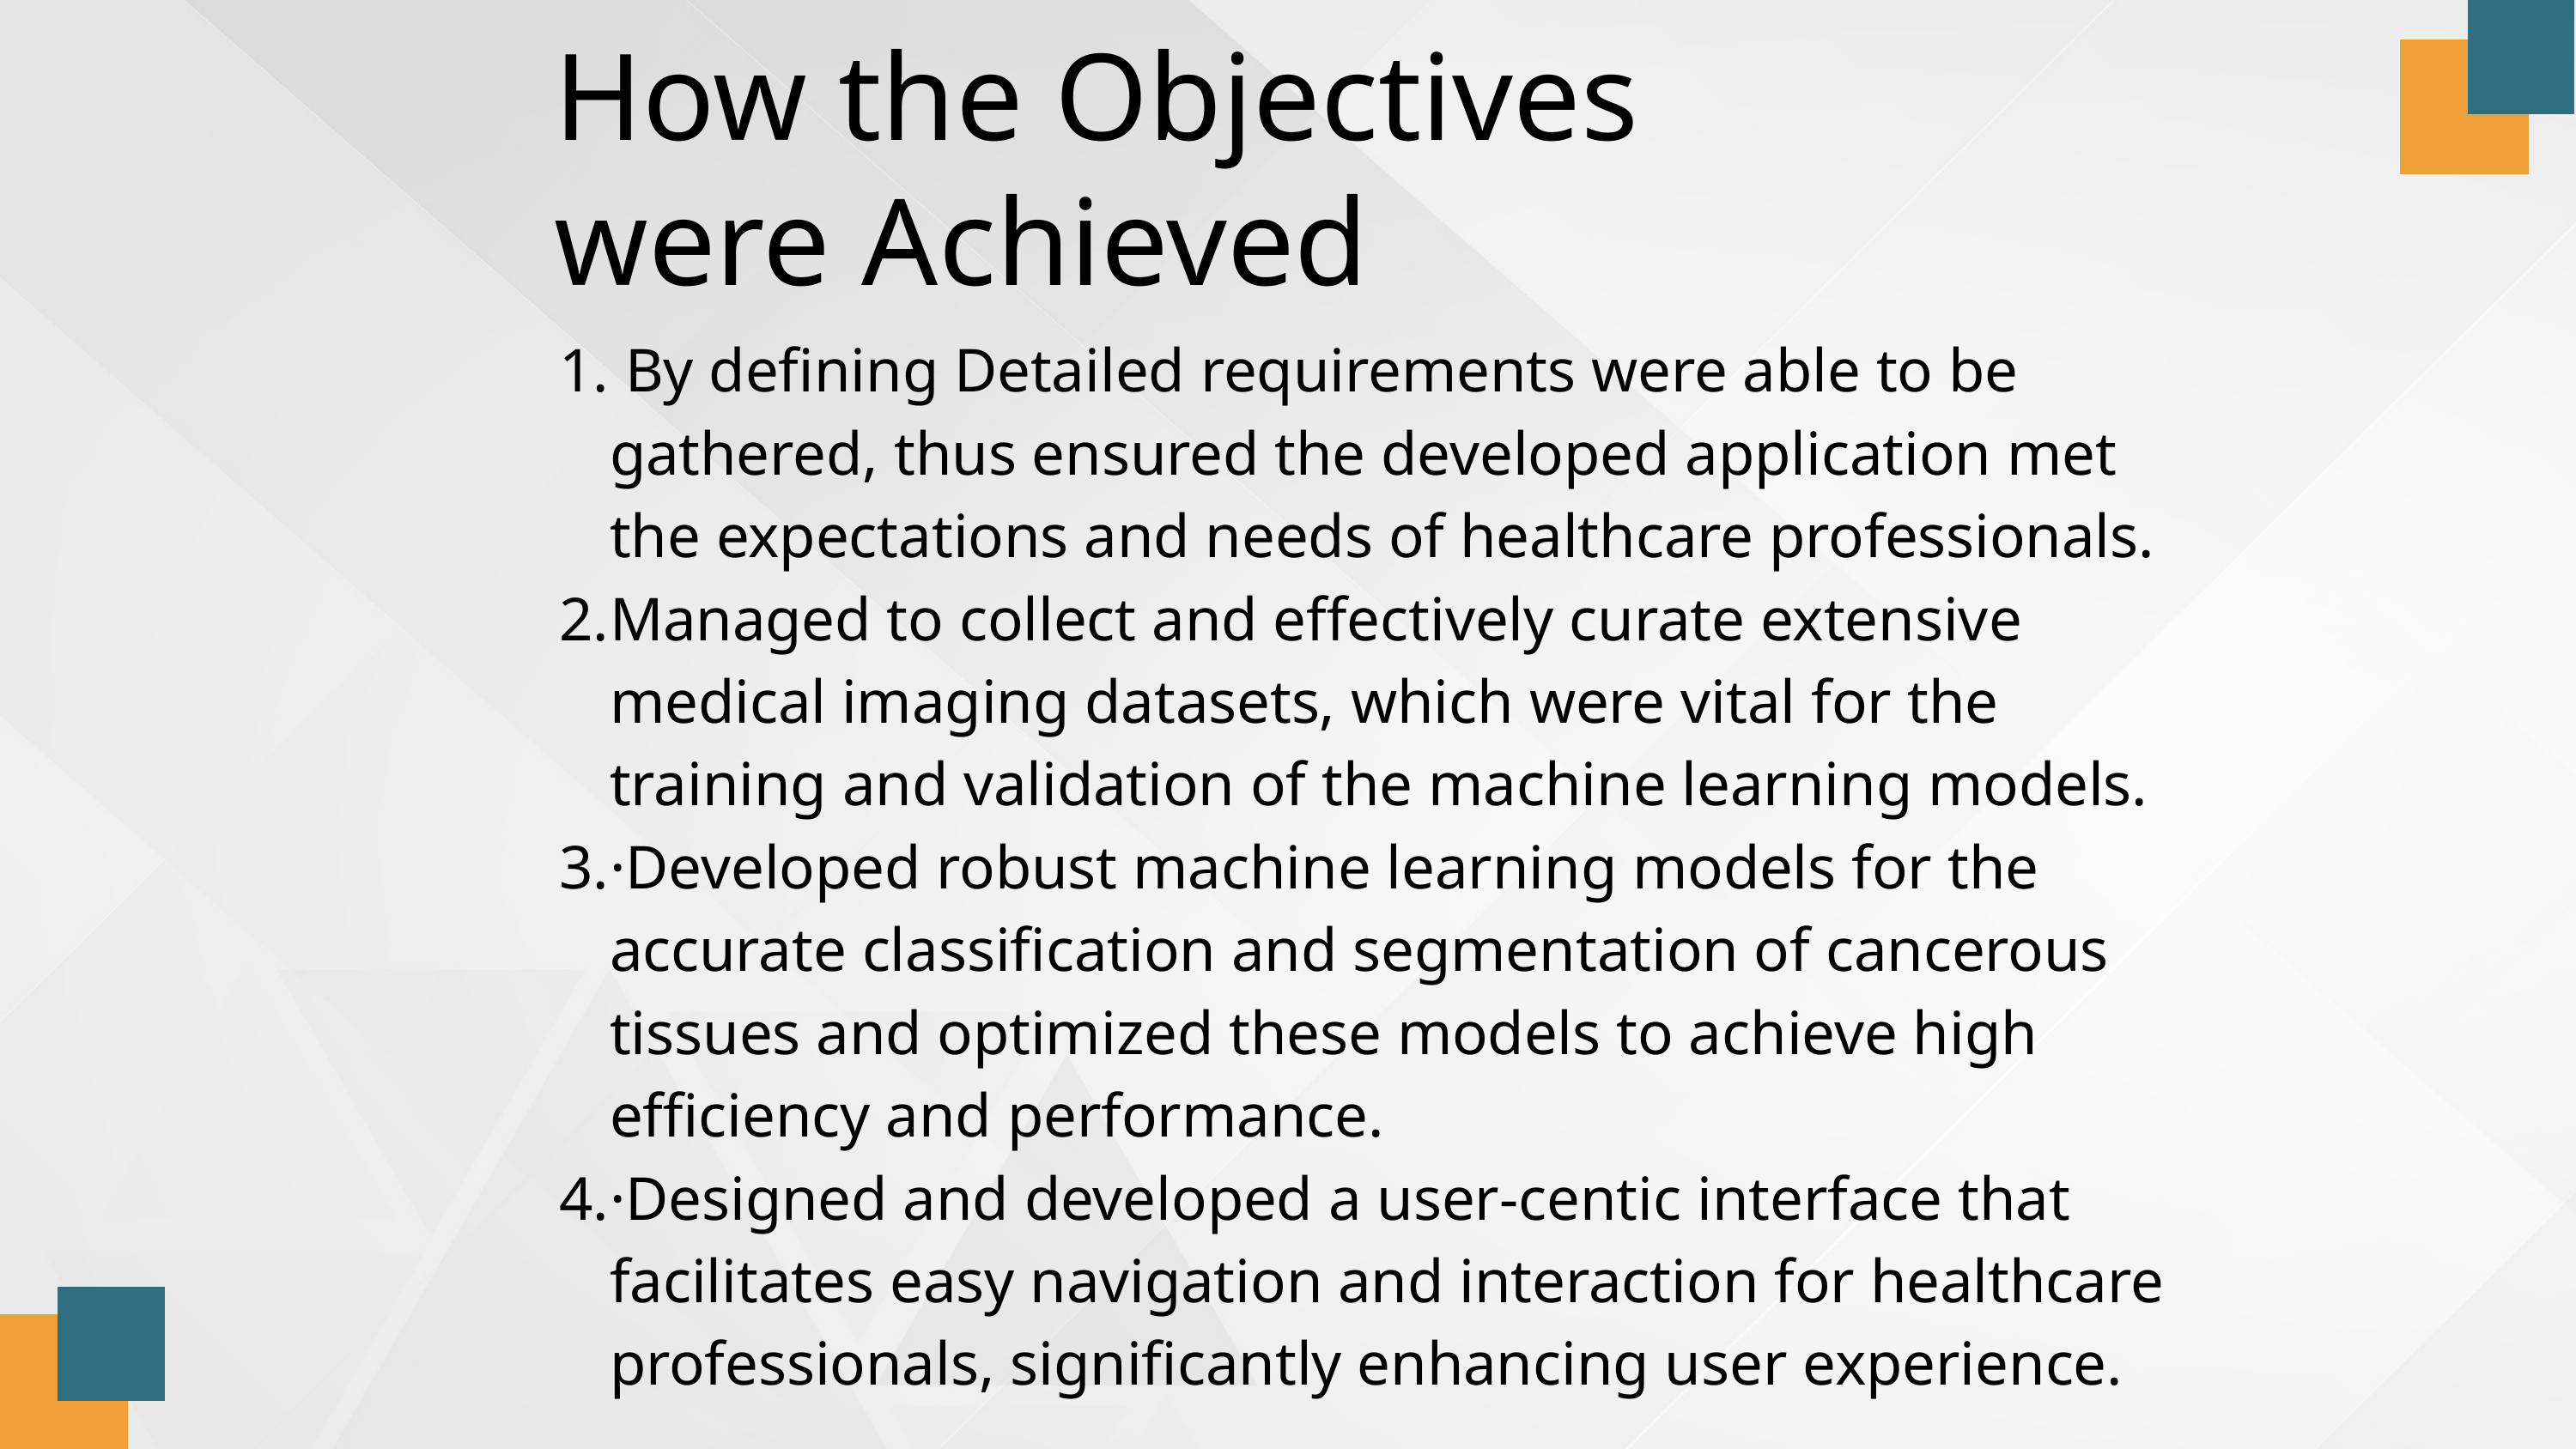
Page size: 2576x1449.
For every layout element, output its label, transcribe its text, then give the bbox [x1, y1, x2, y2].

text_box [2293, 19, 2530, 174]
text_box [58, 1287, 166, 1402]
text_box [0, 0, 2576, 1449]
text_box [2336, 0, 2575, 115]
text_box How the Objectives were Achieved [554, 19, 1843, 309]
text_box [0, 1314, 129, 1449]
text_box By defining Detailed requirements were able to be gathered, thus ensured the developed application met the expectations and needs of healthcare professionals. Managed to collect and effectively curate extensive medical imaging datasets, which were vital for the training and validation of the machine learning models. ·Developed robust machine learning models for the accurate classification and segmentation of cancerous tissues and optimized these models to achieve high efficiency and performance. ·Designed and developed a user-centic interface that facilitates easy navigation and interaction for healthcare professionals, significantly enhancing user experience. [508, 321, 2217, 1449]
